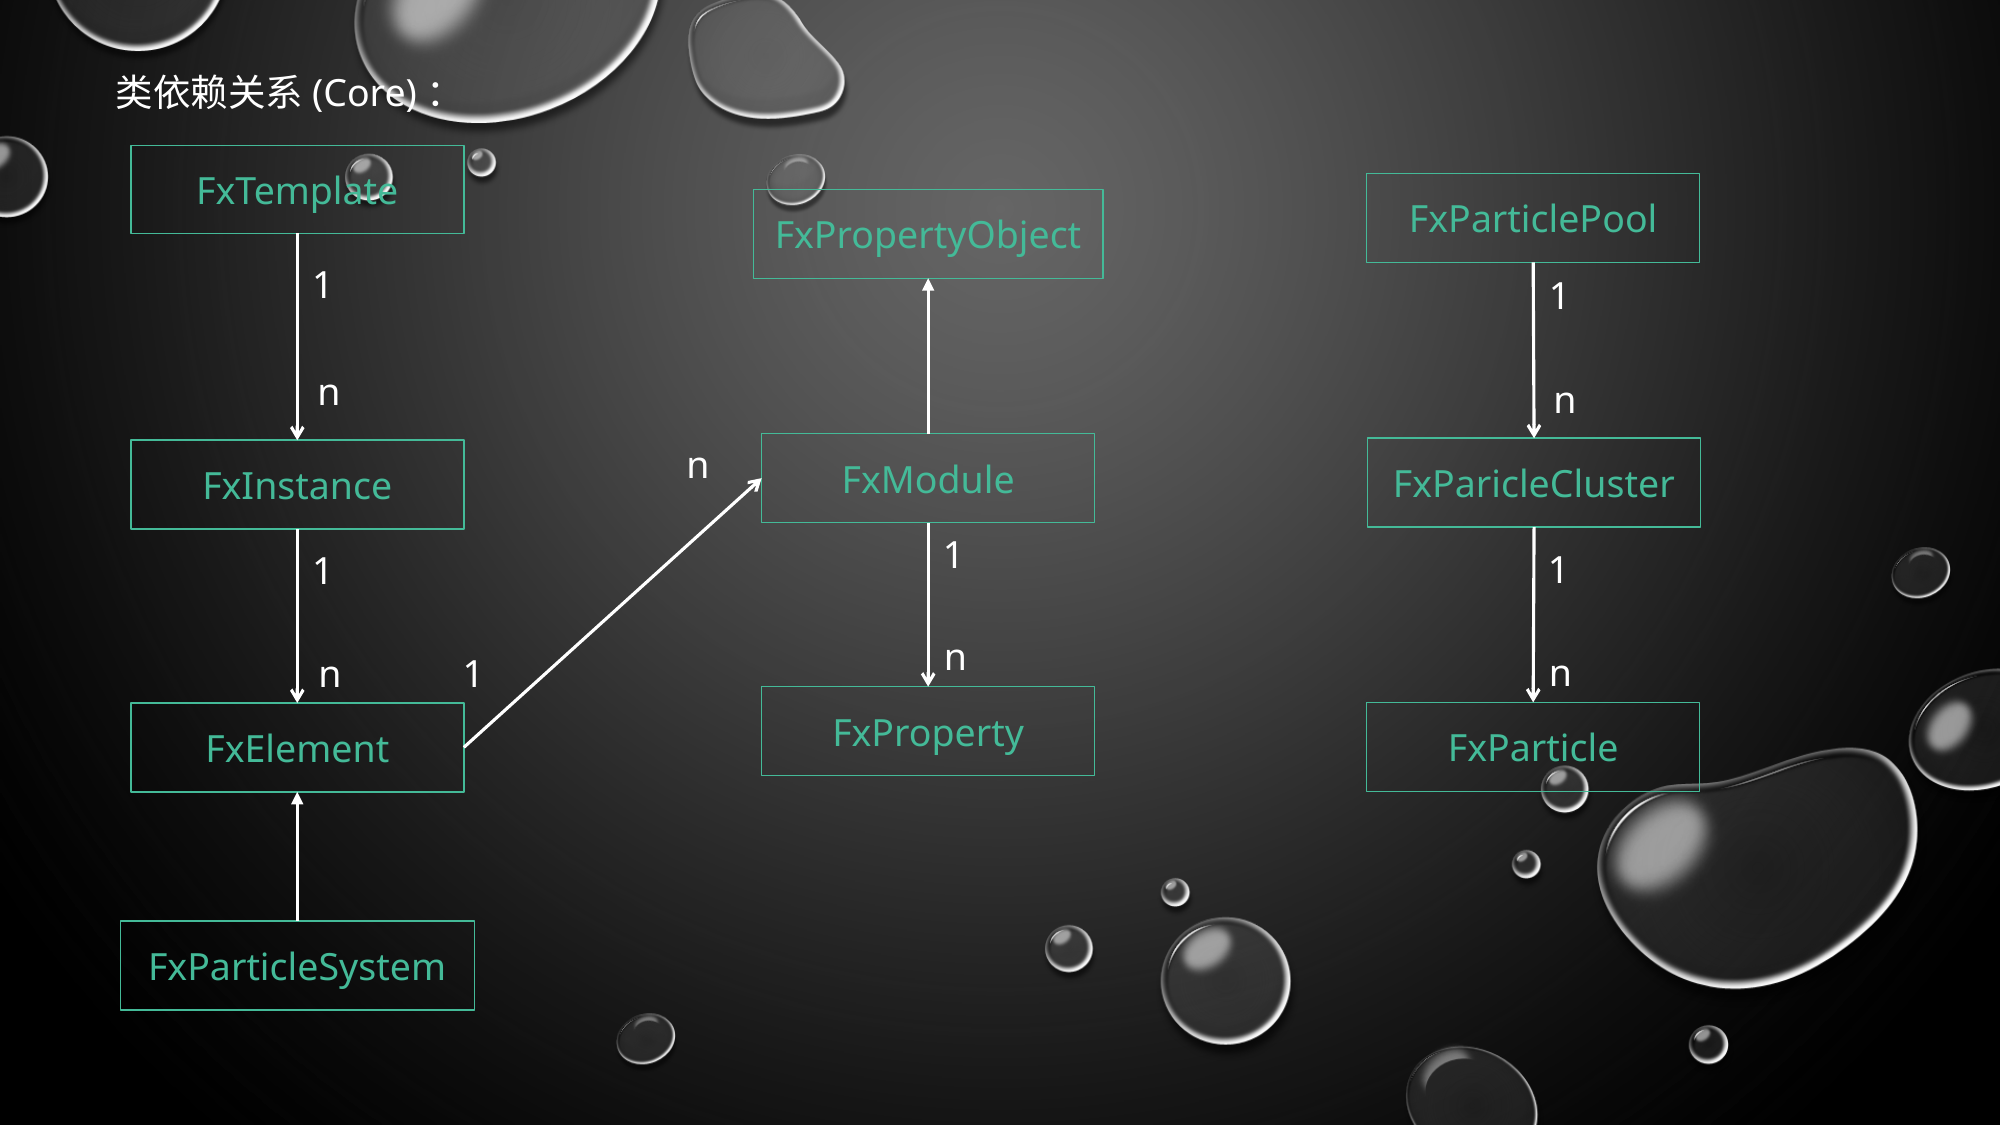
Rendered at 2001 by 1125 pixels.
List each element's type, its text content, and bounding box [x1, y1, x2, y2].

text_box FxParticleSystem [120, 921, 475, 1011]
text_box FxParicleCluster [1367, 438, 1701, 528]
text_box n [931, 625, 990, 686]
text_box 1 [1539, 538, 1610, 599]
text_box n [671, 433, 733, 476]
text_box 类依赖关系(Core)： [100, 61, 506, 122]
text_box FxPropertyObject [753, 189, 1103, 279]
text_box 1 [1535, 264, 1611, 325]
text_box FxInstance [130, 440, 464, 530]
text_box FxTemplate [130, 145, 464, 234]
text_box FxParticle [1366, 702, 1700, 792]
text_box FxElement [130, 702, 464, 792]
text_box n [1538, 641, 1595, 702]
text_box n [303, 642, 426, 703]
text_box FxParticlePool [1366, 173, 1700, 263]
text_box 1 [301, 539, 419, 600]
text_box 1 [929, 523, 1005, 584]
text_box 1 [447, 642, 457, 703]
text_box 1 [301, 253, 419, 313]
text_box n [302, 360, 425, 421]
text_box FxModule [761, 433, 1095, 523]
text_box FxProperty [761, 686, 1095, 776]
text_box n [1539, 368, 1600, 429]
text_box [463, 477, 762, 748]
picture [0, 0, 2000, 1125]
